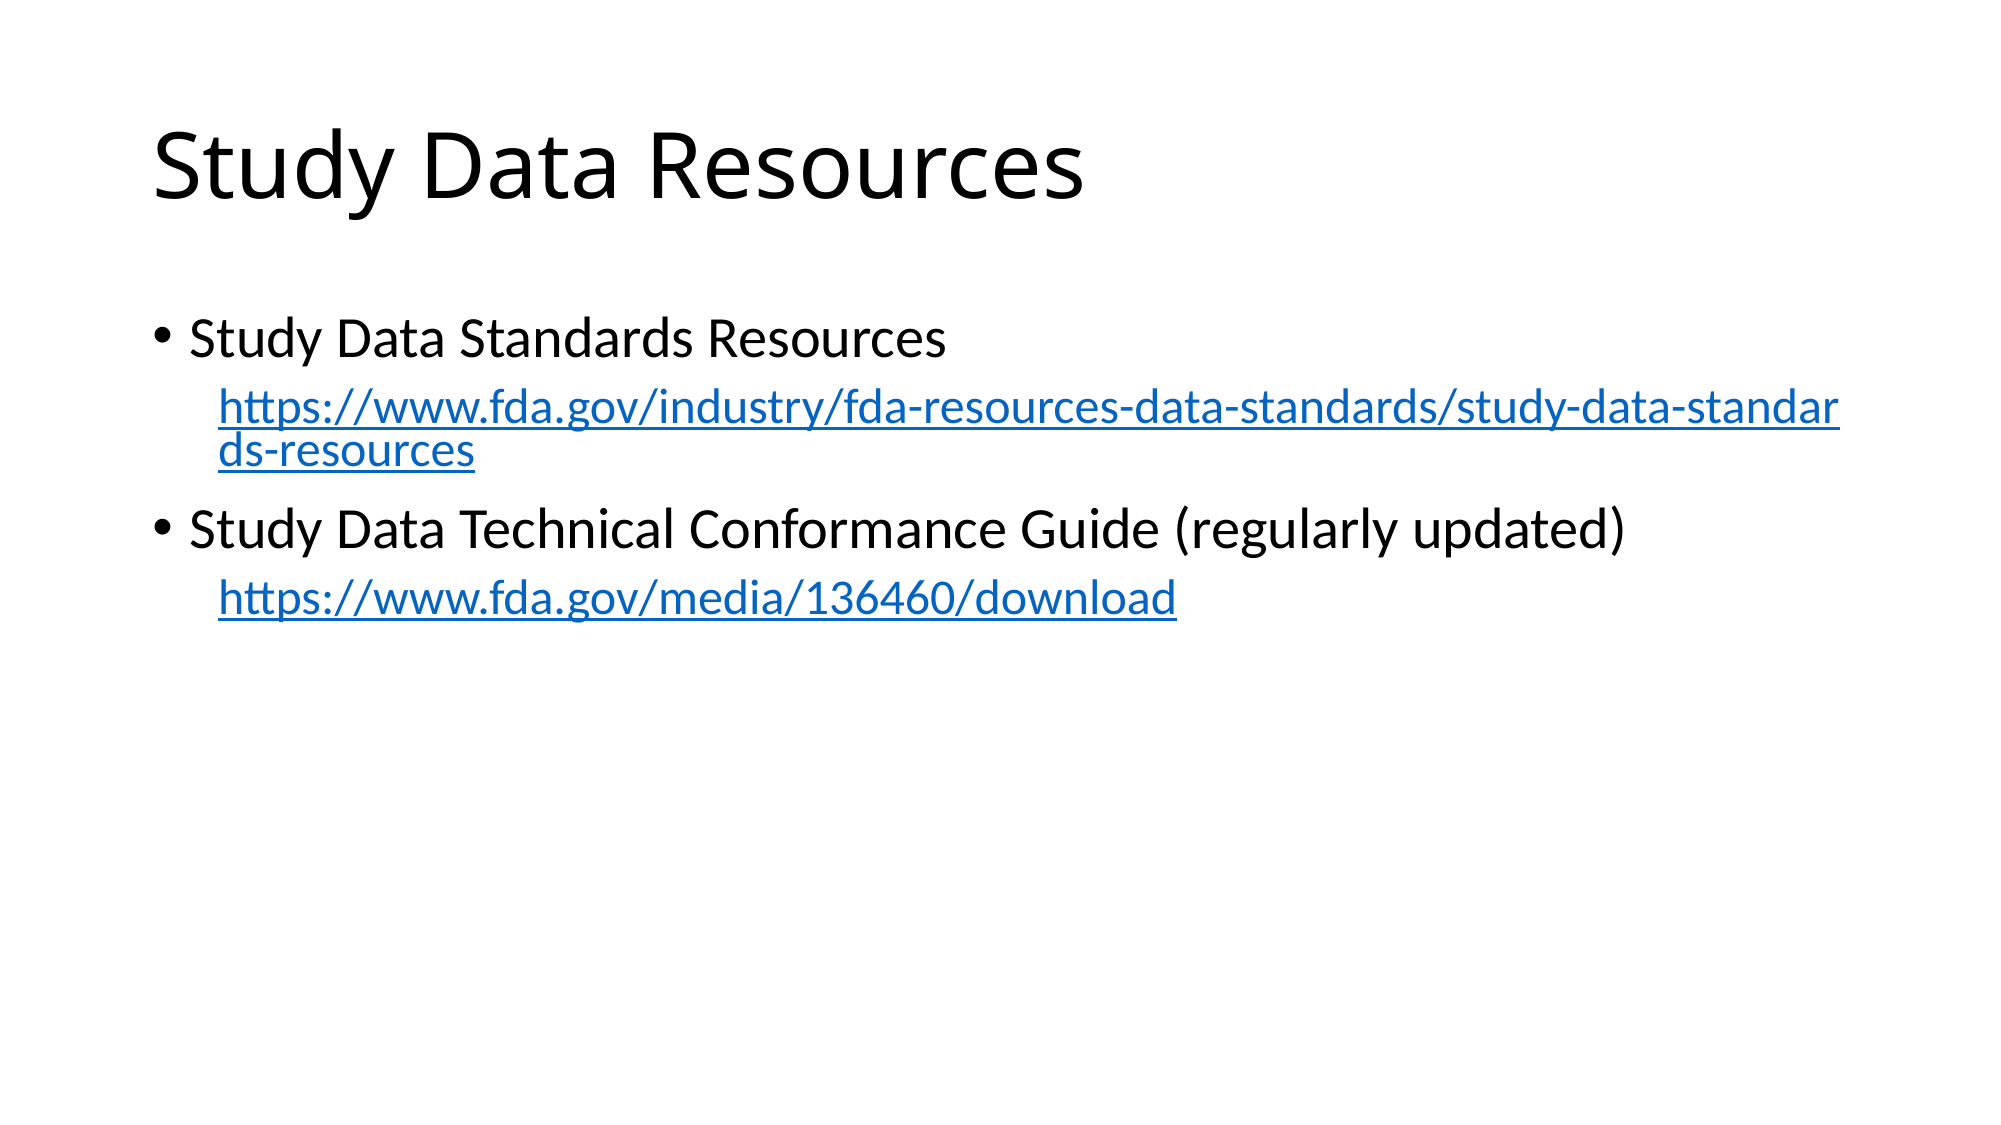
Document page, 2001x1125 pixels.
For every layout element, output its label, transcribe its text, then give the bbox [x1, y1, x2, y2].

list Study Data Standards Resources https://www.fda.gov/industry/fda-resources-data-standards/study-data-standards-resources Study Data Technical Conformance Guide (regularly updated) https://www.fda.gov/media/136460/download [137, 299, 1863, 1014]
title Study Data Resources [137, 59, 1863, 278]
